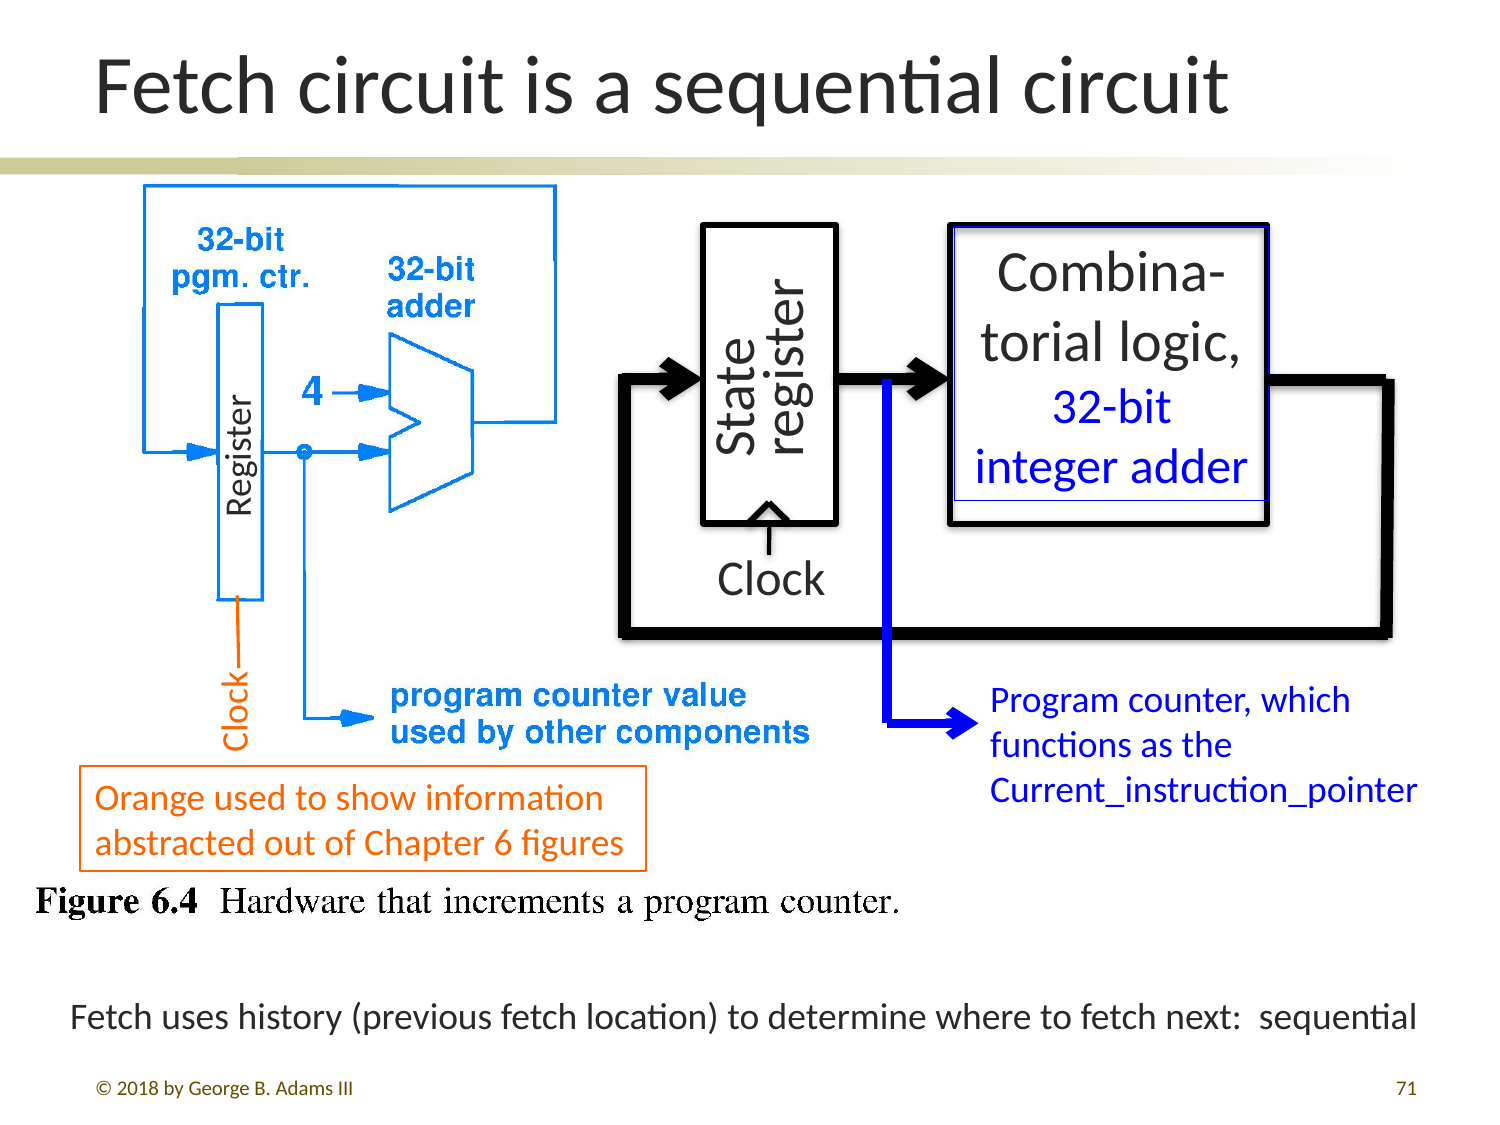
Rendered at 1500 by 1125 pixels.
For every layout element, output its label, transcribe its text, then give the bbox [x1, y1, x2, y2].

text_box Fetch uses history (previous fetch location) to determine where to fetch next: sequential [55, 984, 1445, 1044]
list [18, 177, 918, 954]
slide_number 363 [1119, 1067, 1433, 1099]
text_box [621, 224, 1389, 639]
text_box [79, 595, 646, 873]
title Fetch circuit is a sequential circuit [79, 15, 1432, 139]
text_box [886, 378, 979, 724]
text_box Program counter, which functions as the Current_instruction_pointer [975, 667, 1441, 818]
slide_number © 2018 by George B. Adams III [79, 1067, 406, 1099]
